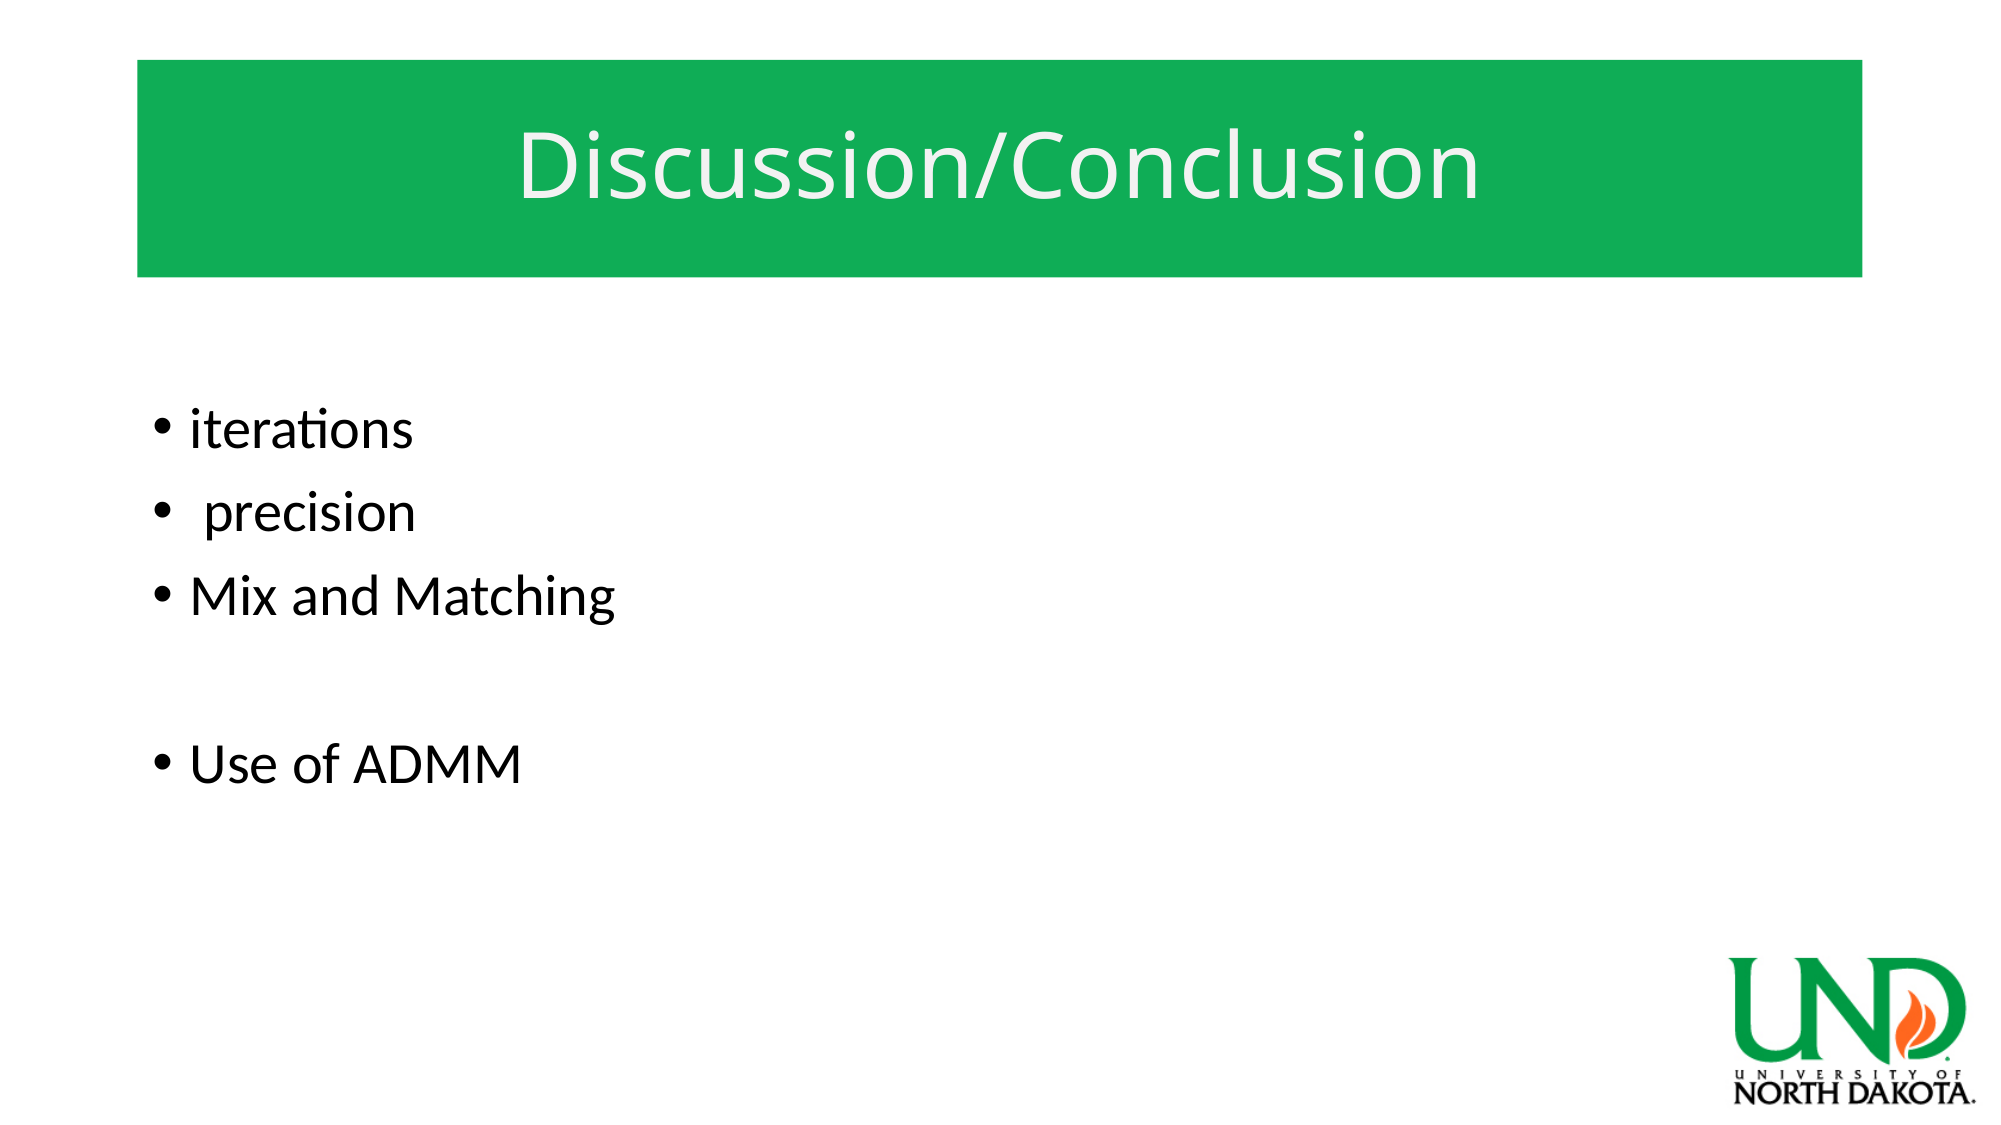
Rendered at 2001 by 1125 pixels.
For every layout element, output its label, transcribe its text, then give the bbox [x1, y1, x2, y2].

list iterations precision Mix and Matching Use of ADMM [137, 299, 1863, 1014]
title Discussion/Conclusion [137, 59, 1863, 278]
picture [1697, 933, 2000, 1125]
